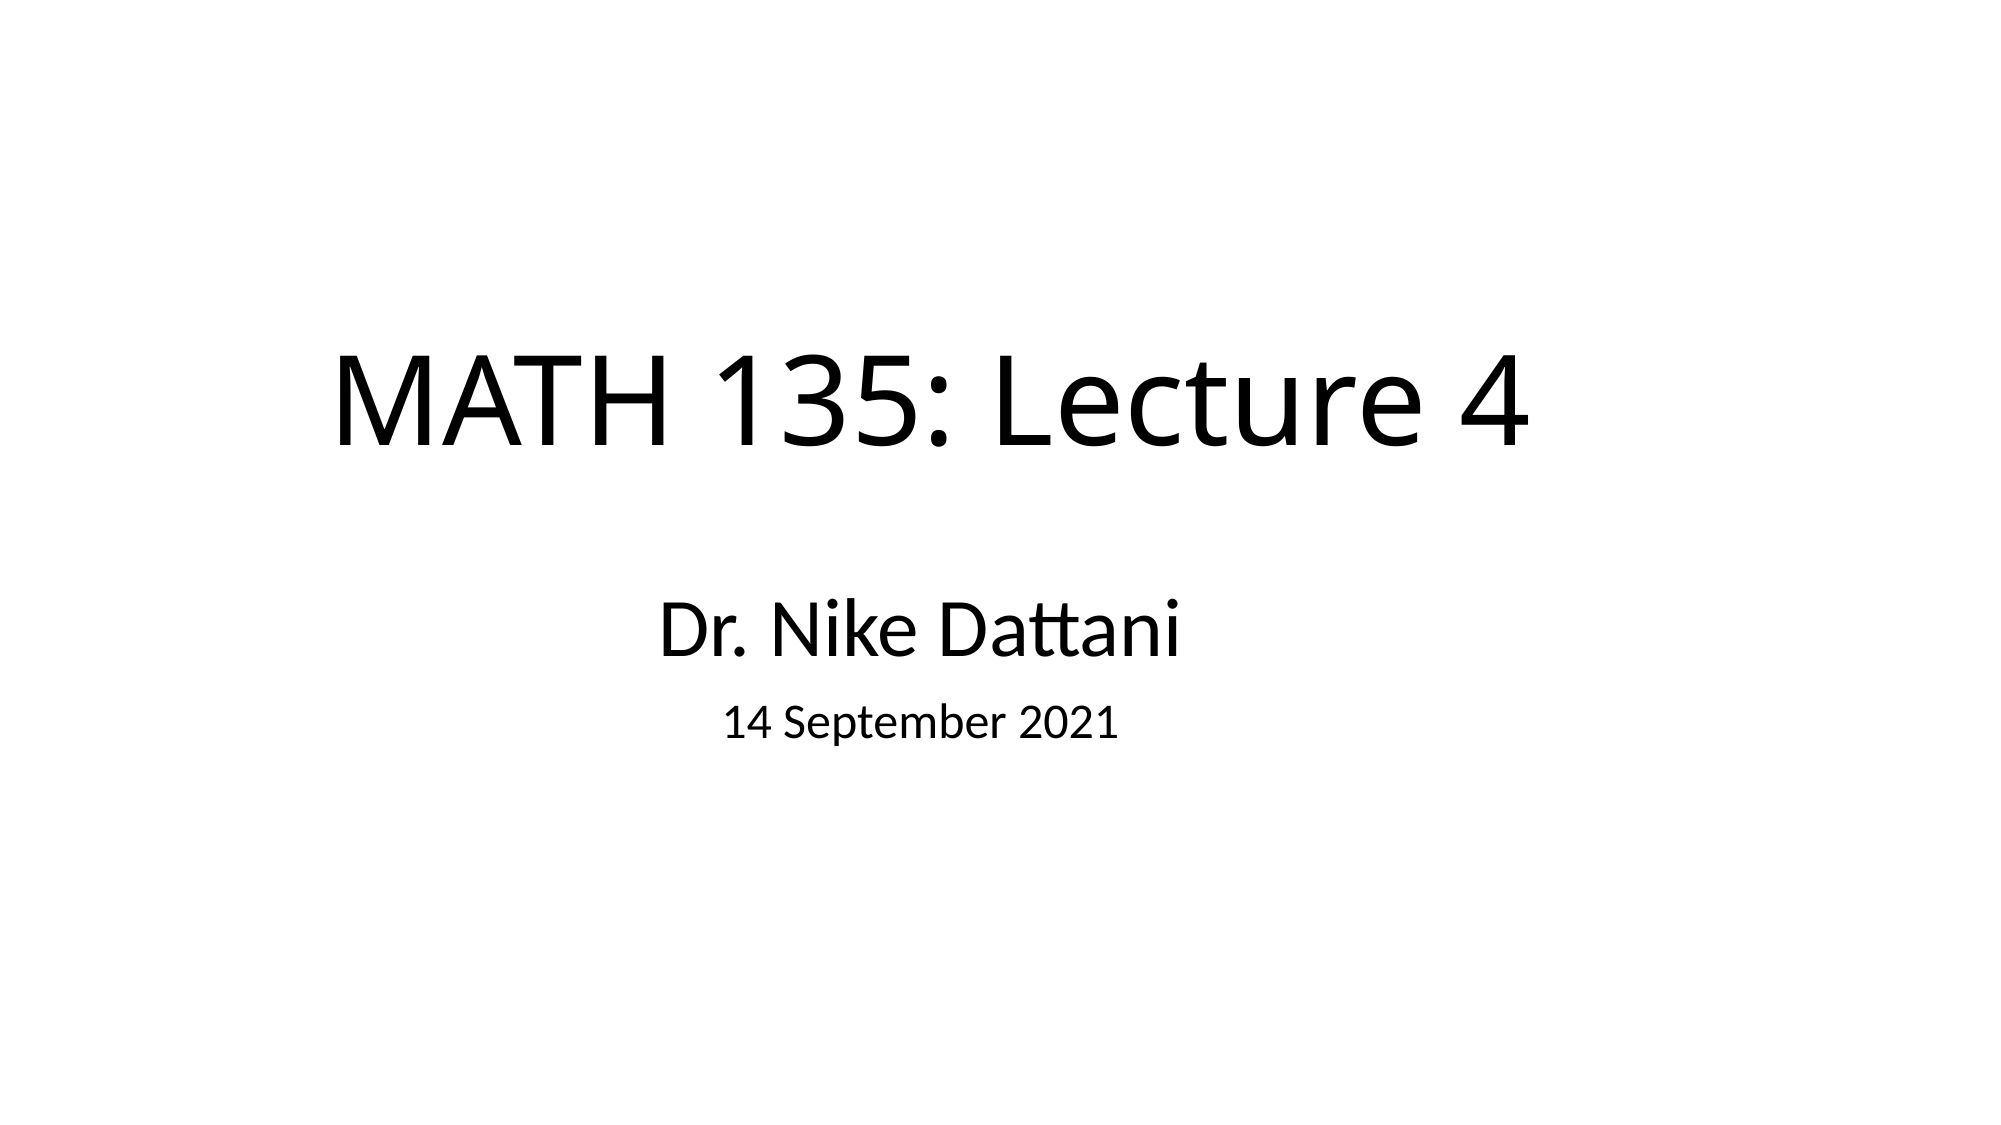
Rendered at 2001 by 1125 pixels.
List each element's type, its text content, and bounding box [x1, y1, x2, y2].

subtitle Dr. Nike Dattani 14 September 2021 [170, 577, 1671, 849]
title MATH 135: Lecture 4 [71, 0, 1789, 480]
